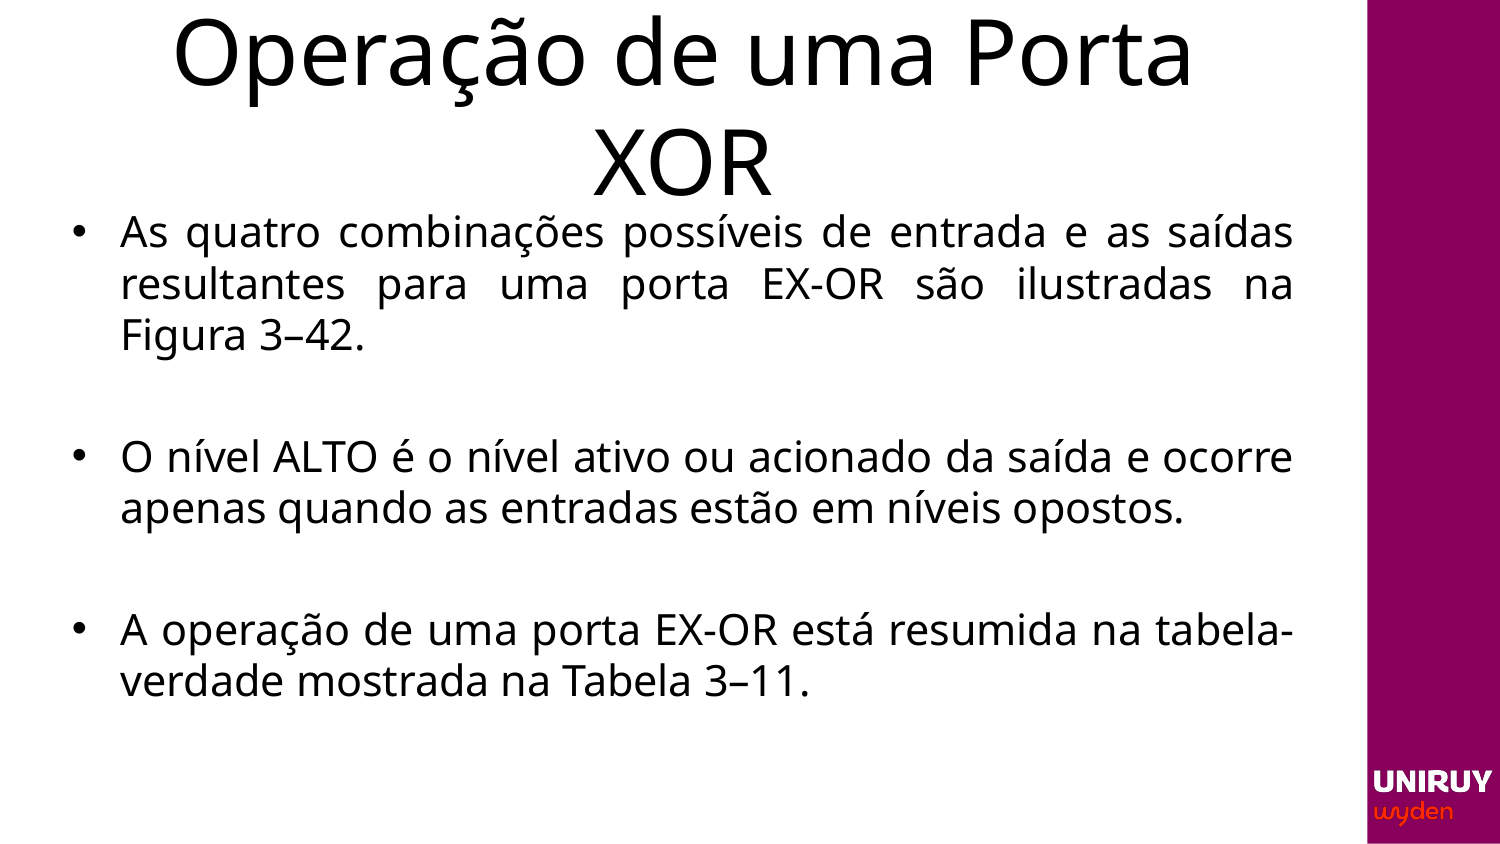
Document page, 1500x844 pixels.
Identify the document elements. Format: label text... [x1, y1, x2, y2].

title Operação de uma Porta XOR [63, 33, 1304, 175]
list As quatro combinações possíveis de entrada e as saídas resultantes para uma porta EX-OR são ilustradas na Figura 3–42. O nível ALTO é o nível ativo ou acionado da saída e ocorre apenas quando as entradas estão em níveis opostos. A operação de uma porta EX-OR está resumida na tabela-verdade mostrada na Tabela 3–11. [63, 196, 1304, 755]
picture [1374, 770, 1493, 827]
